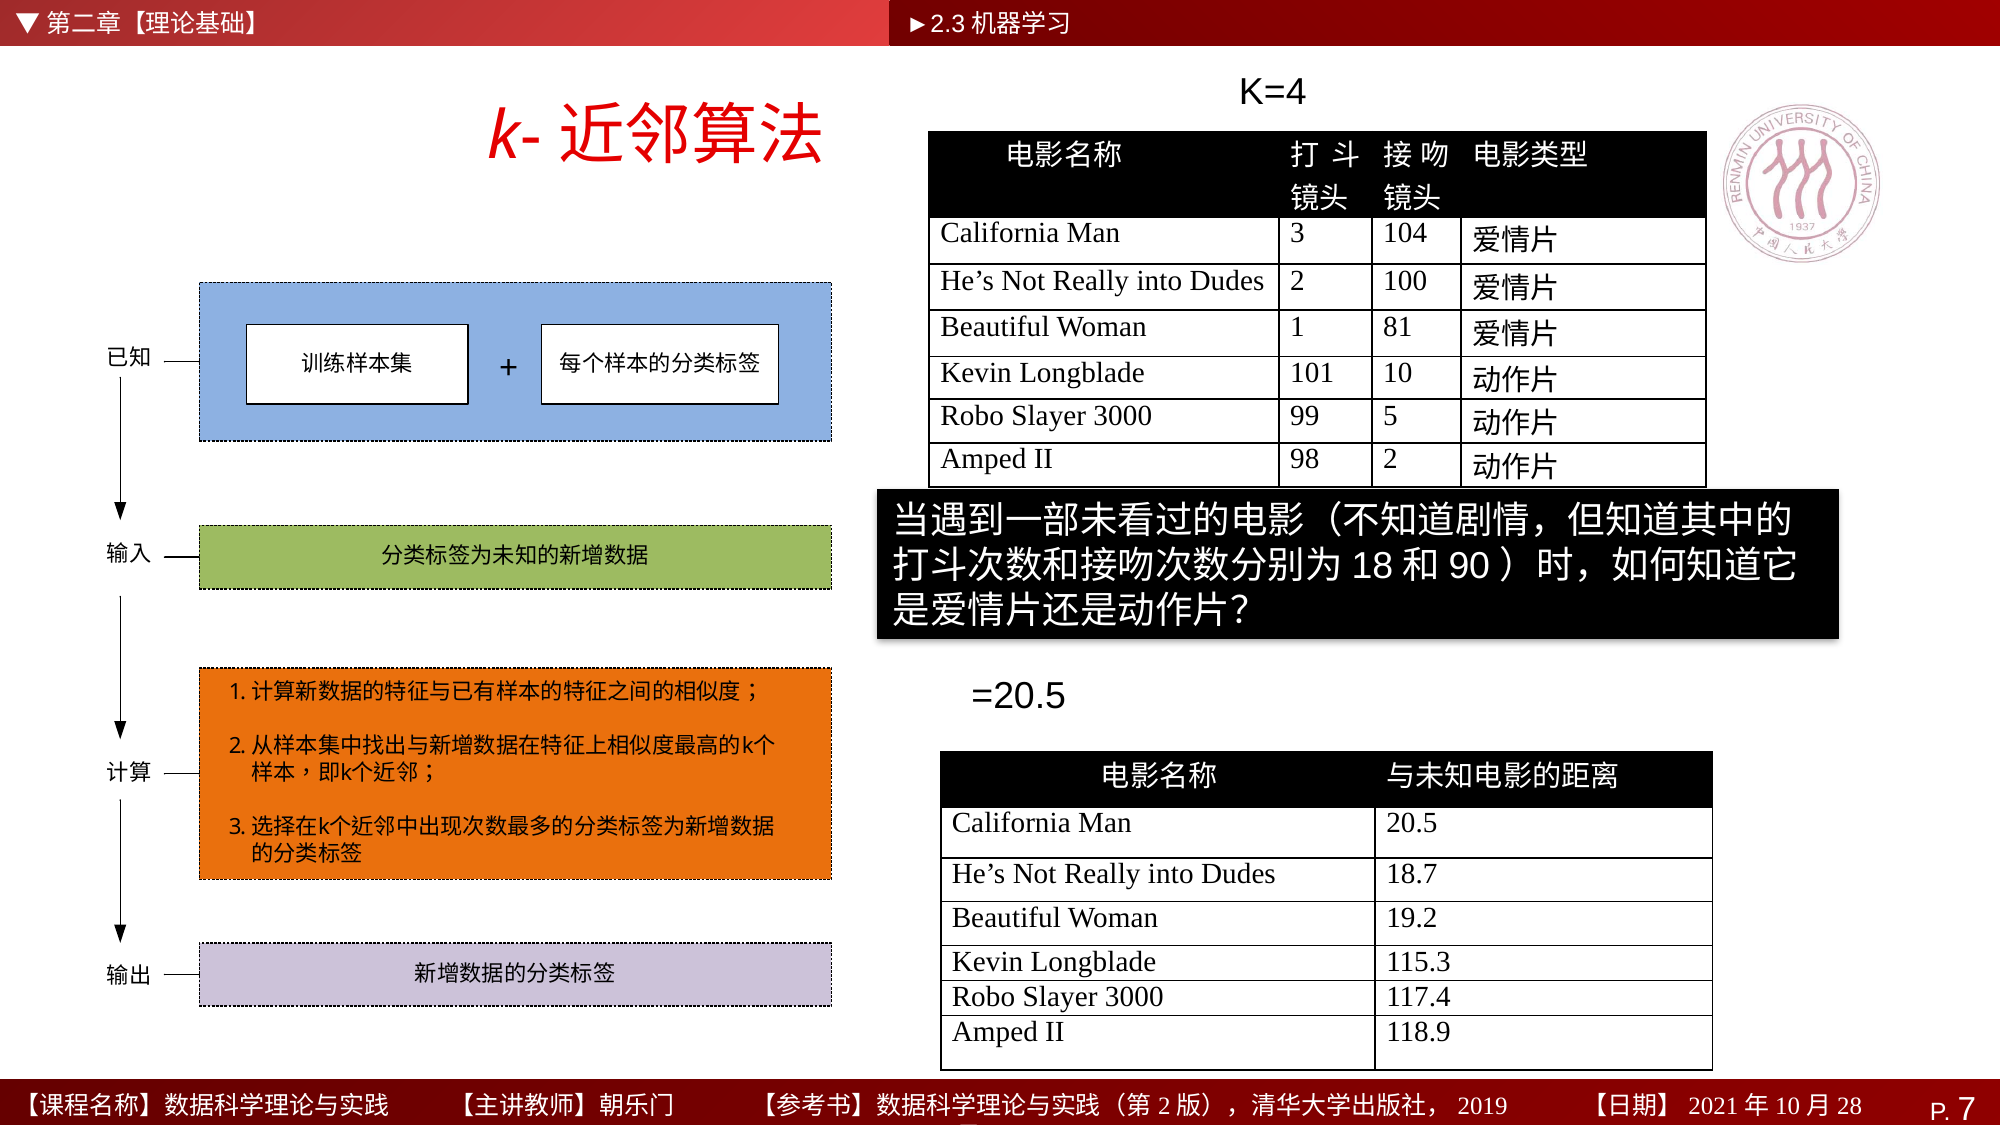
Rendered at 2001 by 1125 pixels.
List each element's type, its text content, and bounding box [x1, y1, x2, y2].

table_cell California Man [942, 808, 1374, 857]
table_cell Robo Slayer 3000 [930, 400, 1278, 442]
table_header 打斗镜头 [1280, 133, 1371, 216]
table_header 与未知电影的距离 [1376, 753, 1712, 806]
picture [1720, 102, 1883, 265]
table_cell 3 [1280, 218, 1371, 263]
table_cell Beautiful Woman [930, 311, 1278, 356]
table_cell 1 [1280, 311, 1371, 356]
table_cell Kevin Longblade [930, 357, 1278, 398]
table_cell 动作片 [1462, 400, 1705, 442]
table_cell 98 [1280, 444, 1371, 486]
table_header 电影名称 [942, 753, 1374, 806]
table_cell 115.3 [1376, 946, 1712, 980]
table_header 接吻镜头 [1373, 133, 1460, 216]
table_cell 爱情片 [1462, 265, 1705, 309]
table_cell 20.5 [1376, 808, 1712, 857]
table_cell 117.4 [1376, 981, 1712, 1015]
table_cell Kevin Longblade [942, 946, 1374, 980]
table_cell Beautiful Woman [942, 902, 1374, 945]
list ►2.3机器学习 [890, 0, 1379, 43]
table_cell 81 [1373, 311, 1460, 356]
table_cell 5 [1373, 400, 1460, 442]
table_cell Robo Slayer 3000 [942, 981, 1374, 1015]
table_cell 100 [1373, 265, 1460, 309]
table_cell 10 [1373, 357, 1460, 398]
table_cell 2 [1373, 444, 1460, 486]
table_cell 99 [1280, 400, 1371, 442]
table_cell California Man [930, 218, 1278, 263]
text_box K=4 [1224, 59, 1378, 120]
text_box 当遇到一部未看过的电影（不知道剧情，但知道其中的打斗次数和接吻次数分别为18和90）时，如何知道它是爱情片还是动作片？ [877, 489, 1839, 639]
table_header 电影名称 [930, 133, 1278, 216]
table_cell Amped II [942, 1016, 1374, 1069]
table_cell 104 [1373, 218, 1460, 263]
table_header 电影类型 [1462, 133, 1705, 216]
title k-近邻算法 [64, 64, 1249, 200]
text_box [90, 278, 834, 1008]
table_cell 爱情片 [1462, 218, 1705, 263]
table_cell 动作片 [1462, 444, 1705, 486]
table_cell 动作片 [1462, 357, 1705, 398]
table_cell 19.2 [1376, 902, 1712, 945]
table_cell 18.7 [1376, 859, 1712, 901]
table_cell He’s Not Really into Dudes [942, 859, 1374, 901]
table_cell Amped II [930, 444, 1278, 486]
list ▼第二章【理论基础】 [0, 0, 725, 43]
table_cell 101 [1280, 357, 1371, 398]
table_cell He’s Not Really into Dudes [930, 265, 1278, 309]
table_cell 2 [1280, 265, 1371, 309]
table_cell 爱情片 [1462, 311, 1705, 356]
table_cell 118.9 [1376, 1016, 1712, 1069]
